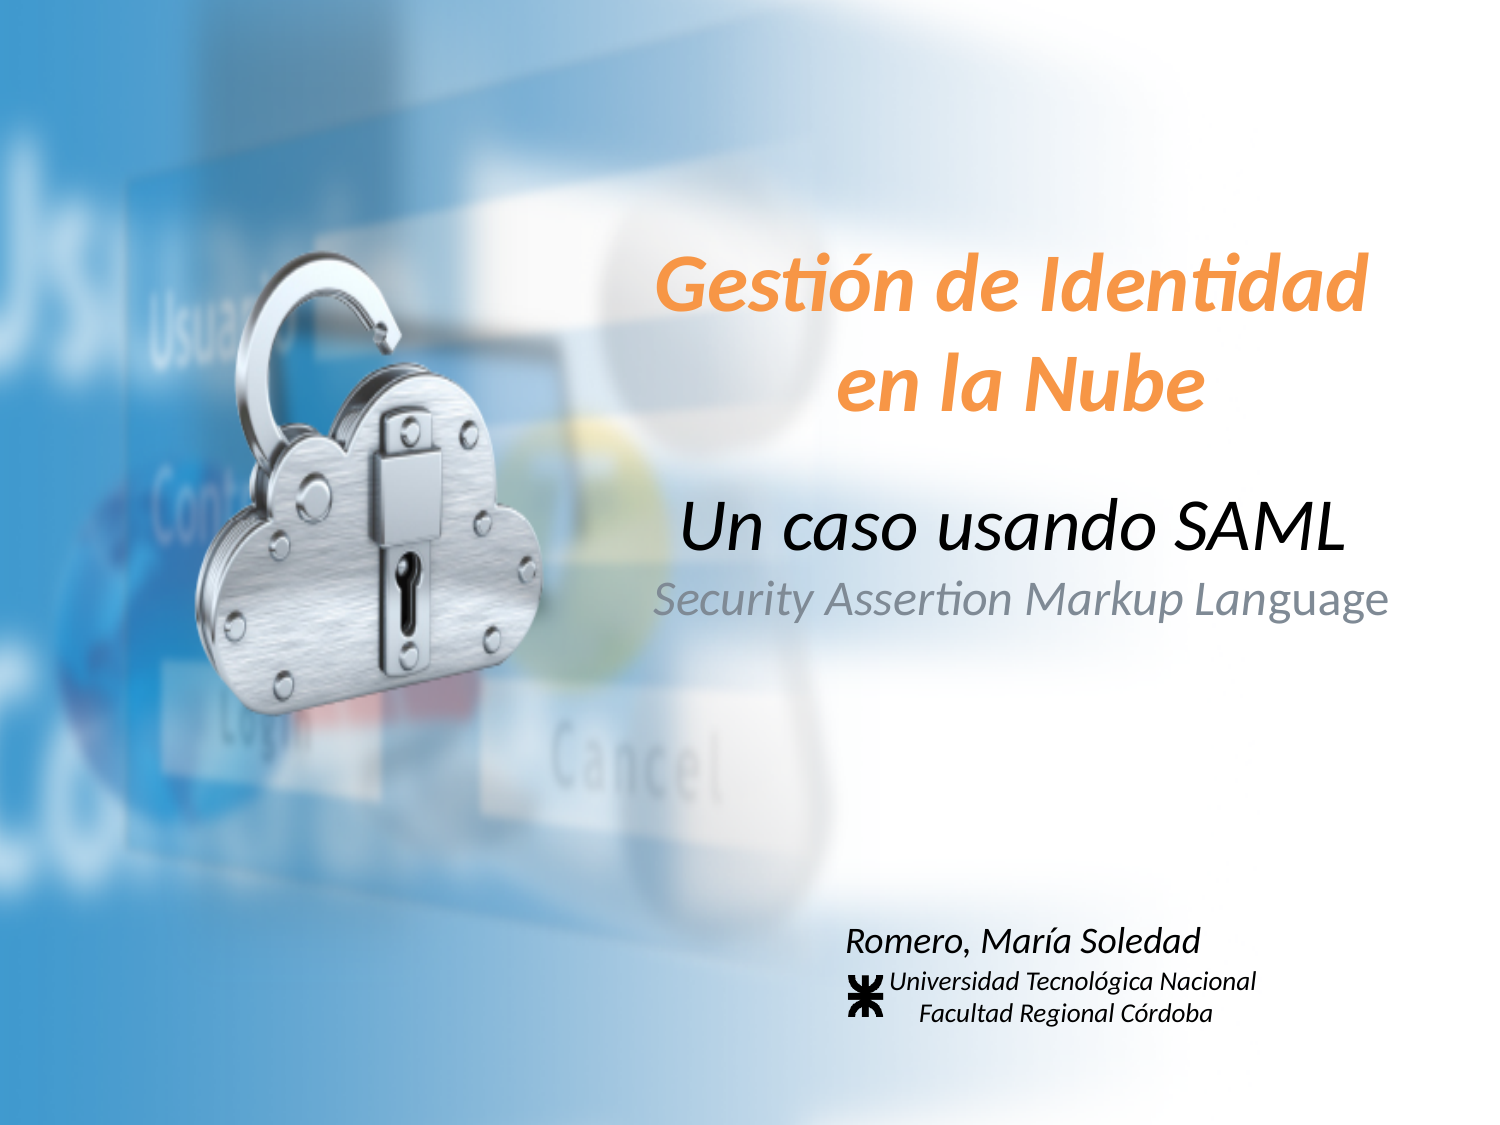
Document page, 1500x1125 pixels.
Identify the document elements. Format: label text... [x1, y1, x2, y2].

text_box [737, 885, 1317, 1038]
text_box Un caso usando SAML Security Assertion Markup Language [634, 468, 1409, 635]
picture [0, 0, 1500, 1125]
text_box Gestión de Identidad en la Nube [608, 219, 1436, 437]
